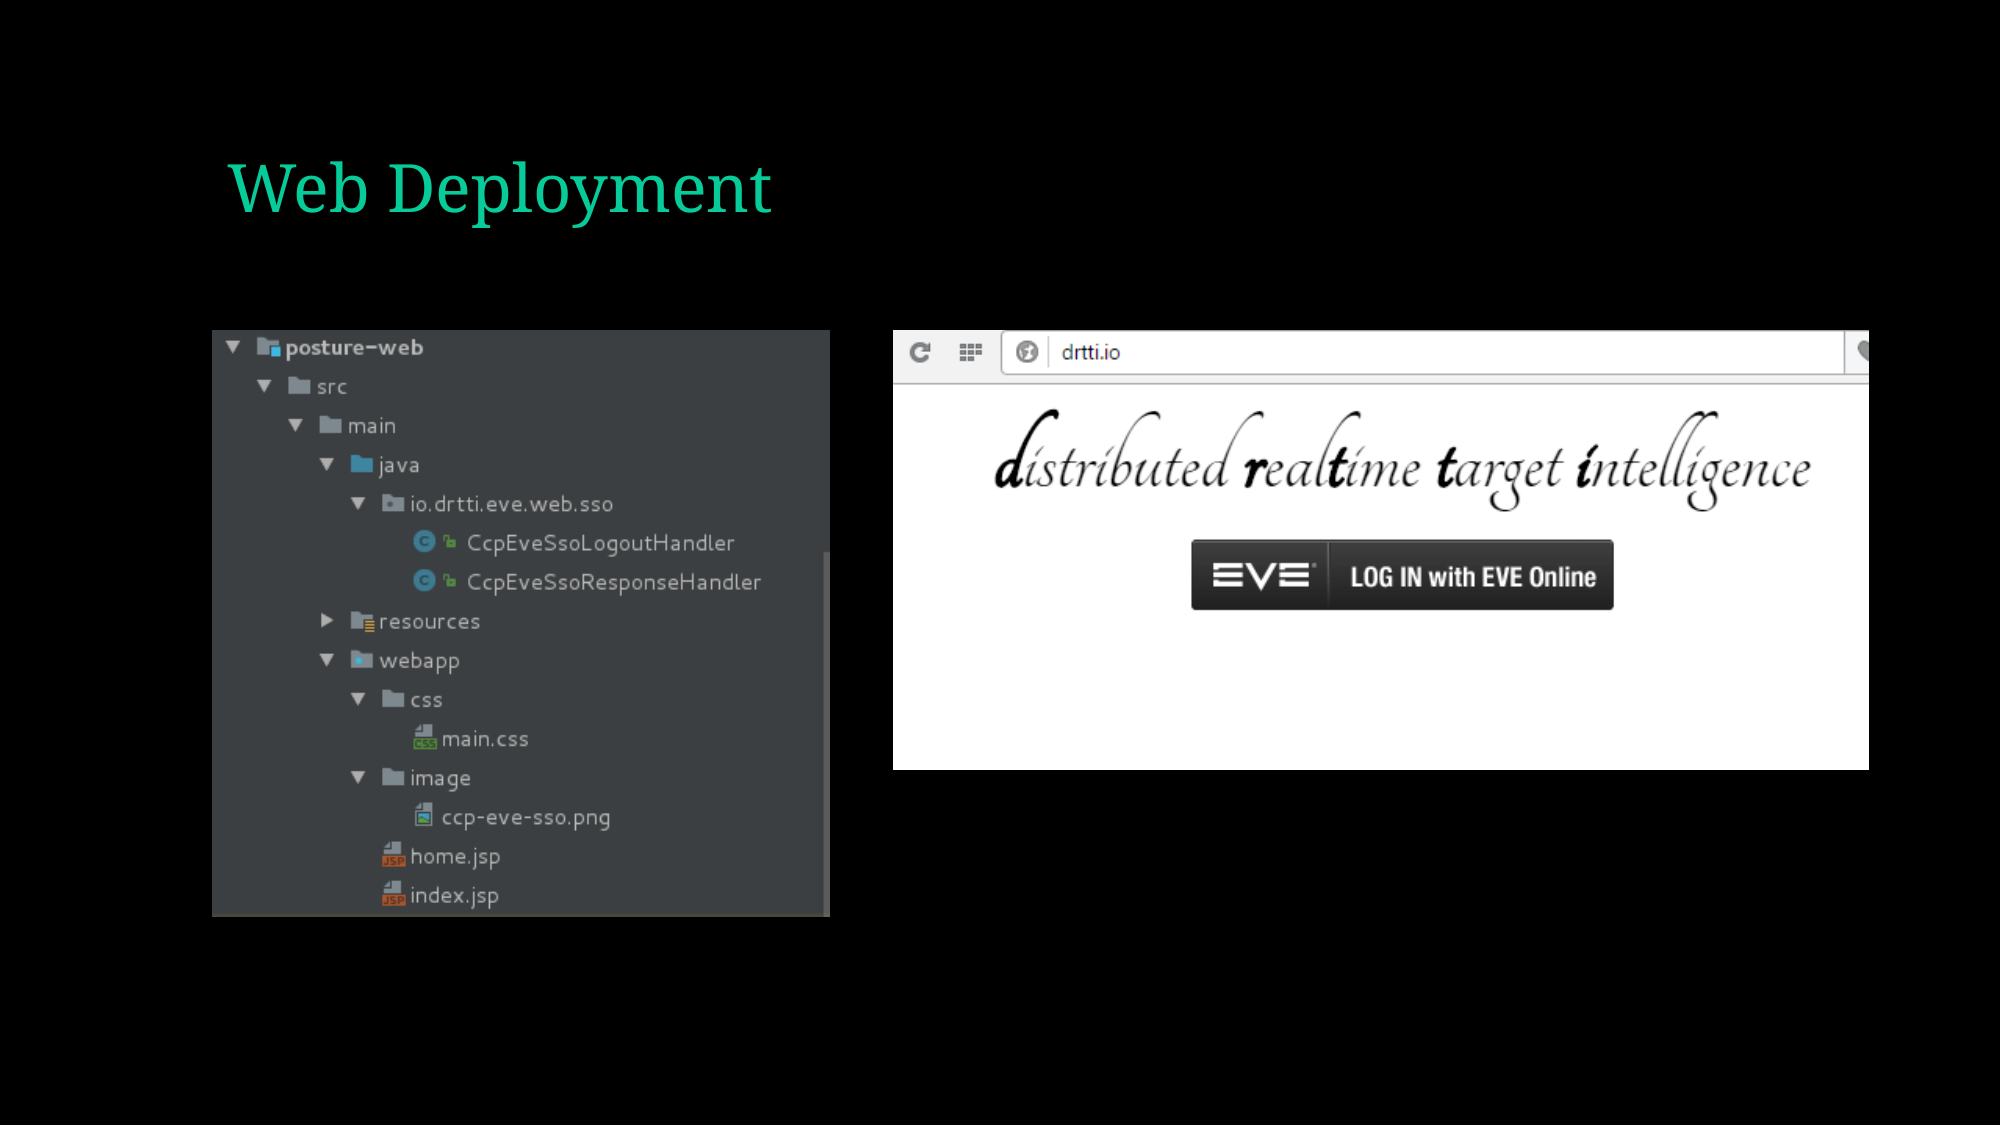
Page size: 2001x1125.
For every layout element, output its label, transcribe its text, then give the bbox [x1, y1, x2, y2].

title Web Deployment [212, 59, 1788, 235]
picture [893, 330, 1869, 770]
picture [212, 330, 830, 917]
